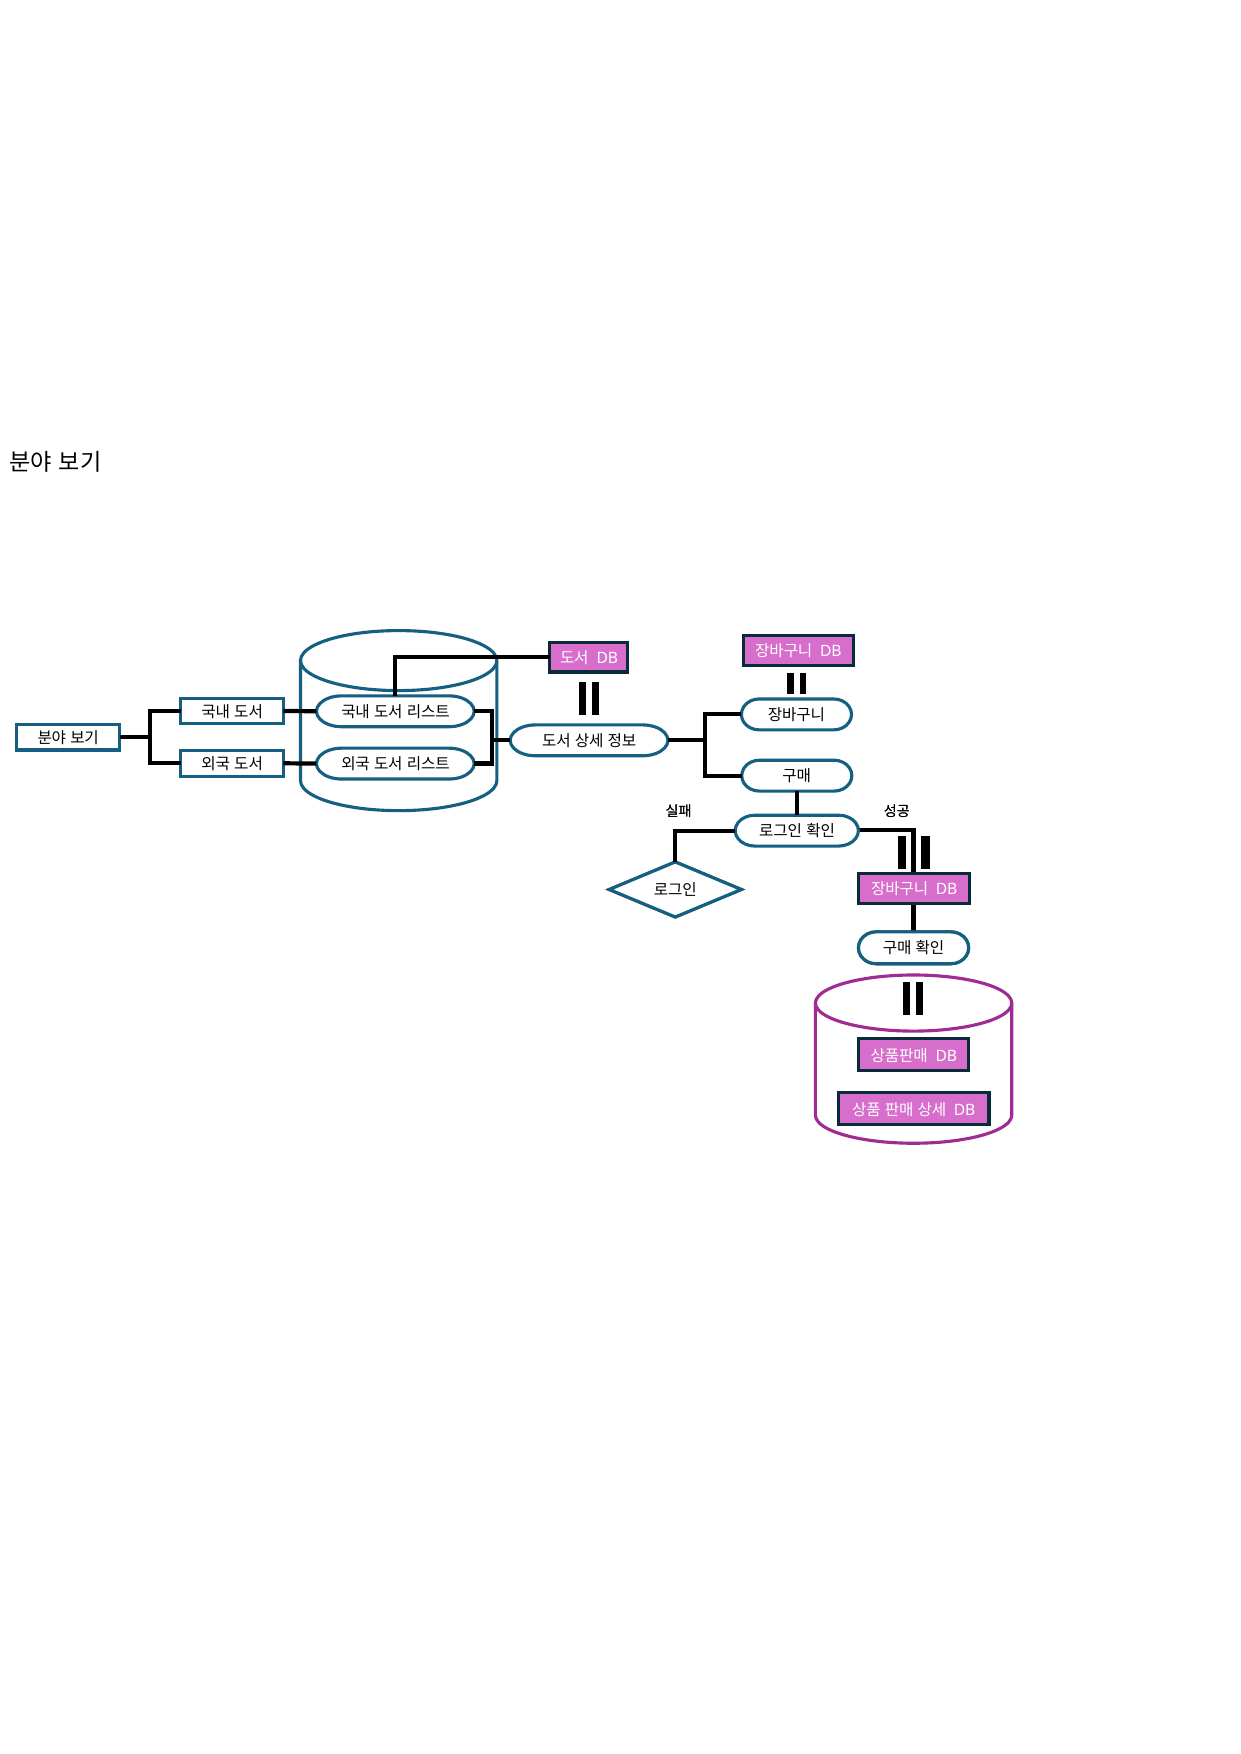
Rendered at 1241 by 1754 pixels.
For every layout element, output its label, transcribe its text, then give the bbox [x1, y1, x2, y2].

text_box 분야 보기 [15, 723, 119, 752]
text_box 외국 도서 [179, 749, 285, 778]
text_box 성공 [874, 797, 954, 824]
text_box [857, 829, 915, 932]
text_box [493, 710, 511, 739]
text_box 외국 도서 리스트 [315, 746, 476, 781]
text_box [493, 659, 499, 710]
text_box 구매 확인 [856, 930, 971, 966]
text_box 상품 판매 상세 DB [837, 1091, 991, 1126]
text_box [298, 764, 499, 813]
text_box [921, 836, 930, 869]
text_box [916, 982, 923, 1015]
text_box 국내 도서 리스트 [315, 694, 452, 729]
text_box 국내 도서 [179, 697, 285, 725]
text_box [800, 673, 806, 694]
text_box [473, 739, 511, 764]
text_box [667, 739, 743, 777]
text_box [298, 714, 452, 761]
text_box 로그인 확인 [733, 813, 860, 848]
text_box 분야 보기 [0, 442, 279, 481]
text_box [903, 982, 910, 1015]
text_box 장바구니 [740, 697, 854, 732]
text_box [813, 973, 1014, 1145]
text_box [592, 682, 599, 715]
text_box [667, 713, 742, 741]
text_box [119, 710, 181, 736]
text_box 장바구니 DB [915, 872, 971, 905]
text_box [579, 682, 586, 715]
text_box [674, 830, 736, 863]
text_box 상품판매 DB [857, 1037, 970, 1072]
text_box [787, 673, 794, 694]
text_box 도서 상세 정보 [511, 723, 667, 758]
text_box 도서 DB [548, 641, 629, 674]
text_box 구매 [740, 758, 854, 793]
text_box 실패 [656, 797, 736, 824]
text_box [119, 736, 181, 764]
text_box [298, 629, 452, 709]
text_box 장바구니 DB [742, 634, 855, 667]
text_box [452, 598, 493, 755]
text_box 로그인 [605, 861, 746, 919]
